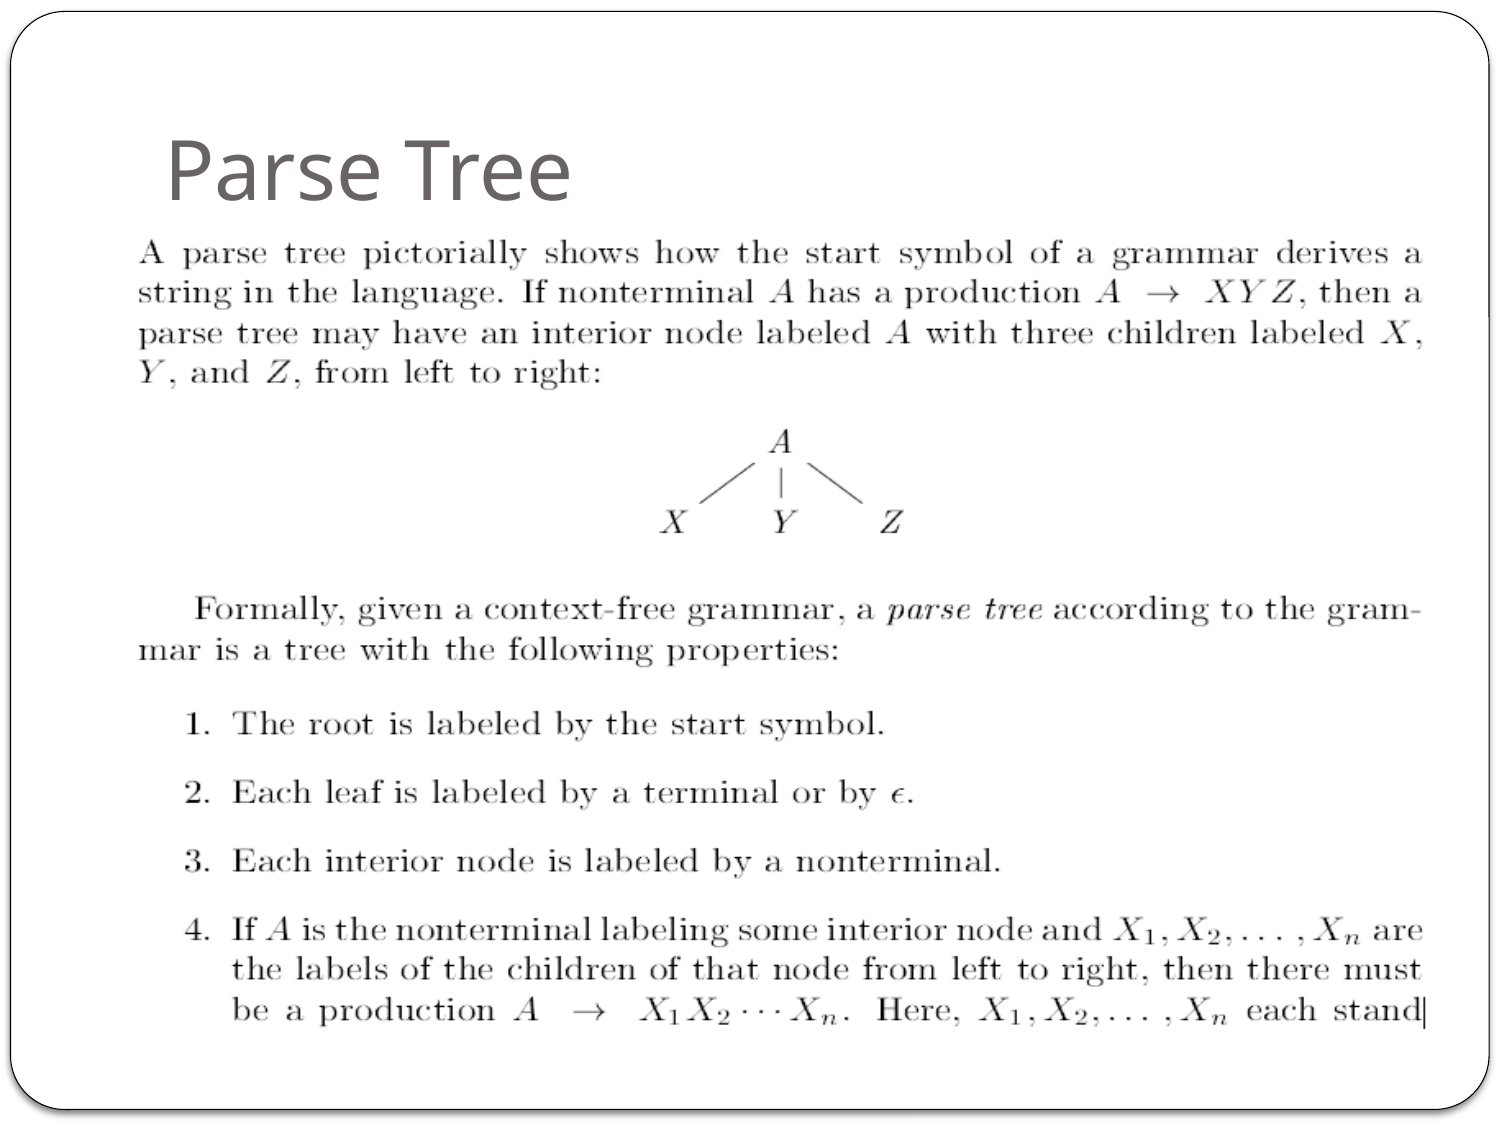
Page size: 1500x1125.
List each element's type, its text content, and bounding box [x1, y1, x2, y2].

title Parse Tree [150, 45, 1425, 233]
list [124, 237, 1451, 1038]
